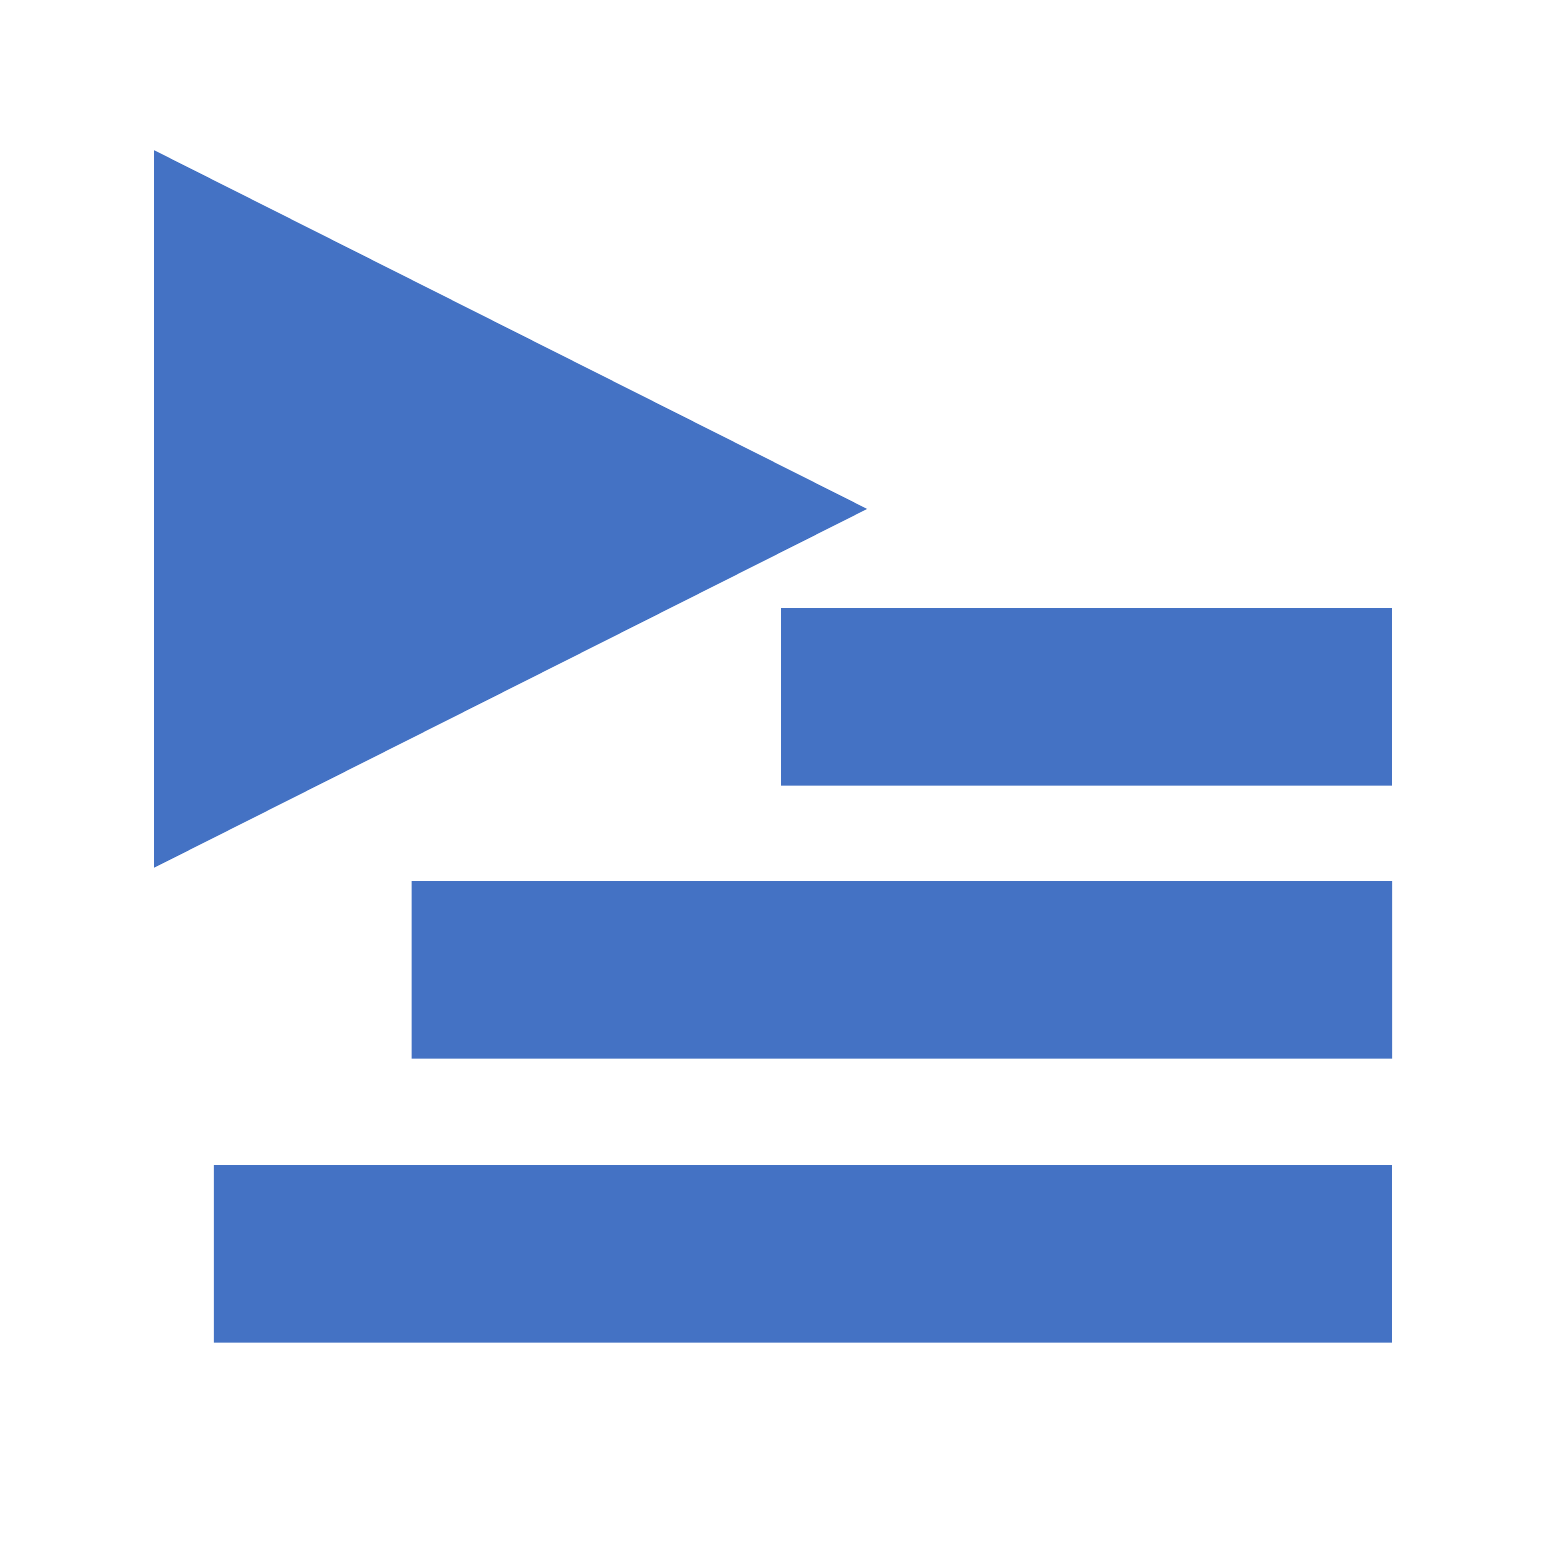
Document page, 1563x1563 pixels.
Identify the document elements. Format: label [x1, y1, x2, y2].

text_box [212, 1164, 1393, 1344]
text_box [780, 607, 1394, 787]
text_box [152, 147, 871, 871]
text_box [410, 880, 1394, 1060]
